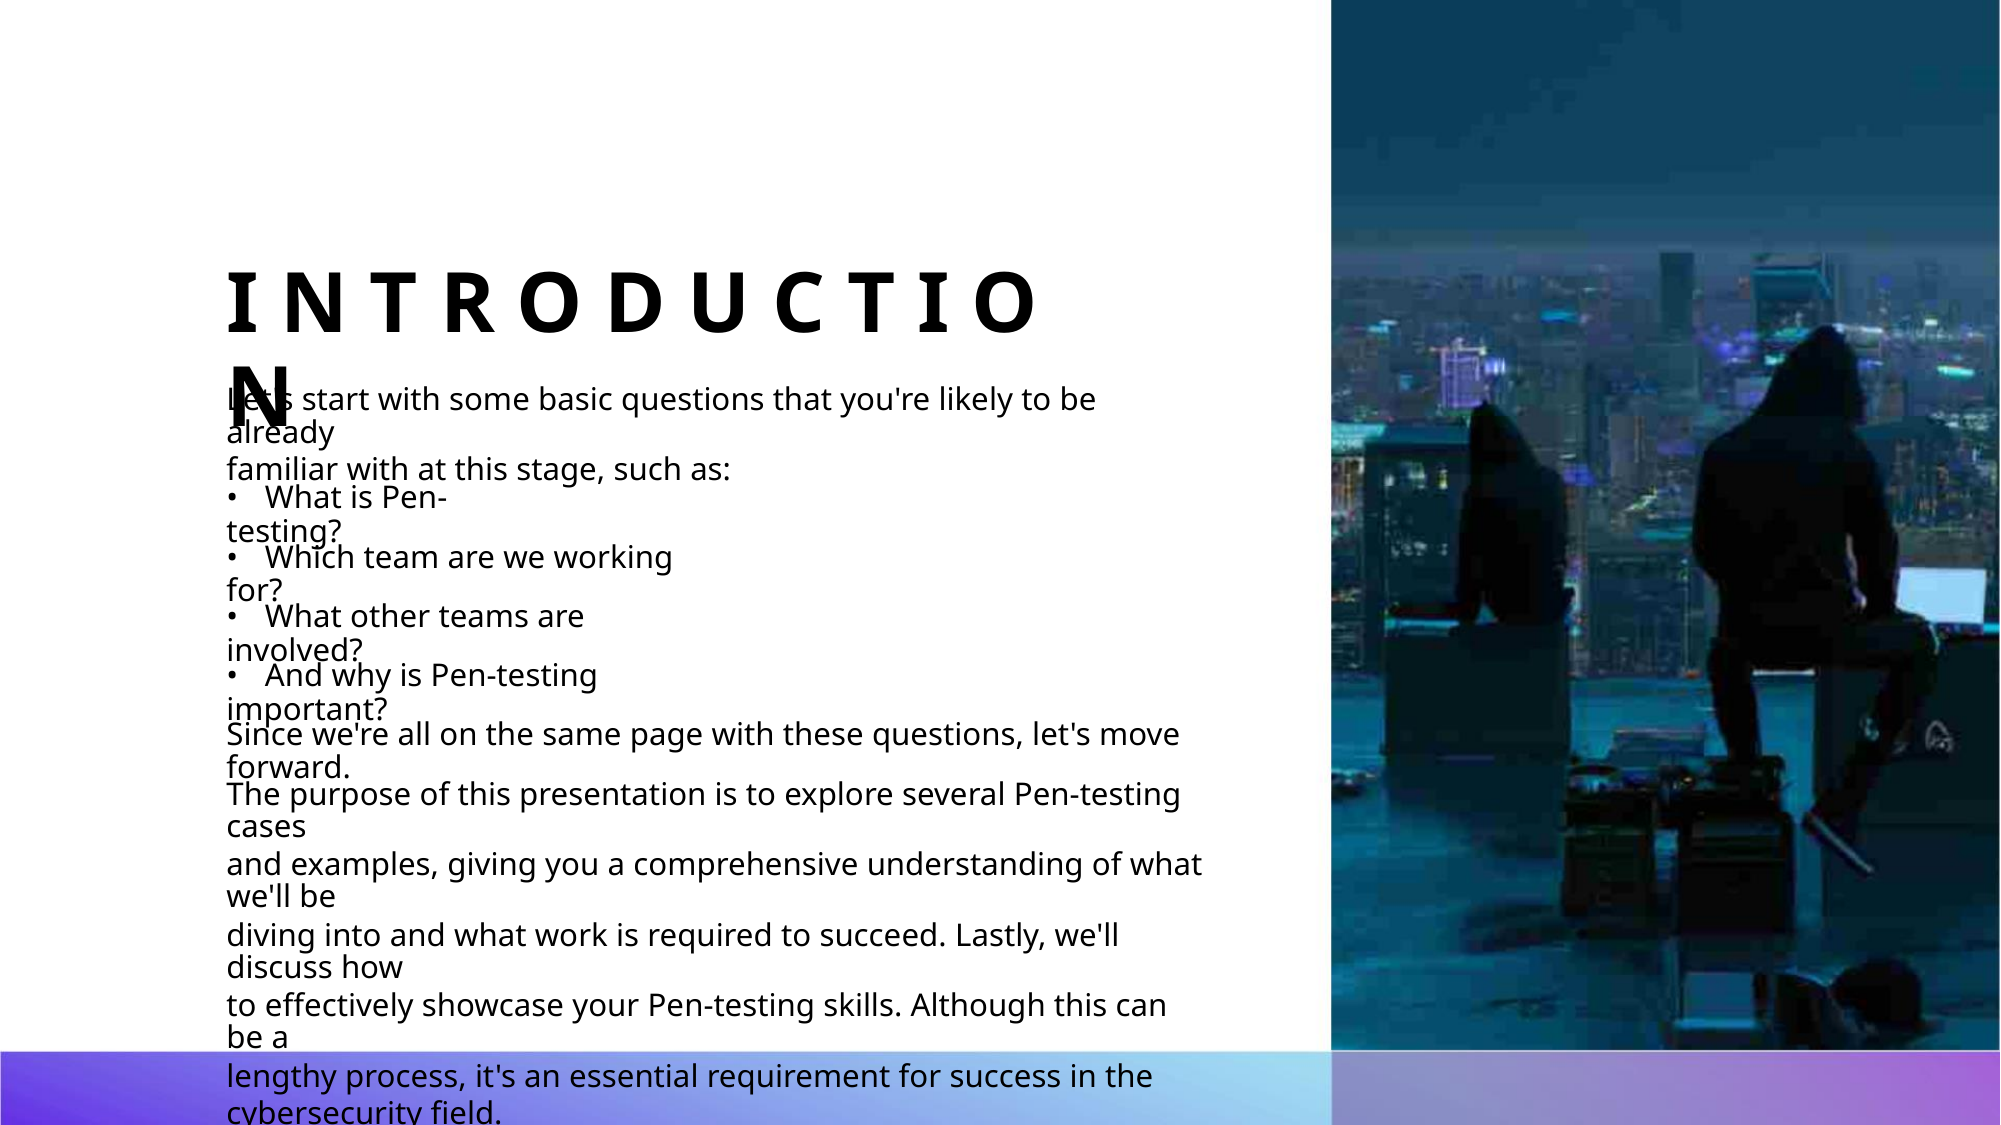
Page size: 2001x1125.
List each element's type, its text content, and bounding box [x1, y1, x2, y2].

text_box [0, 0, 2000, 1125]
text_box The purpose of this presentation is to explore several Pen-testing cases and examples, giving you a comprehensive understanding of what we'll be diving into and what work is required to succeed. Lastly, we'll discuss how to effectively showcase your Pen-testing skills. Although this can be a lengthy process, it's an essential requirement for success in the cybersecurity field. [226, 778, 1210, 1125]
text_box • What other teams are involved? [226, 599, 701, 659]
text_box • Which team are we working for? [226, 540, 706, 608]
text_box • And why is Pen-testing important? [226, 659, 732, 719]
text_box Let's start with some basic questions that you're likely to be already familiar with at this stage, such as: [226, 384, 1126, 487]
text_box Since we're all on the same page with these questions, let's move forward. [226, 719, 1212, 785]
text_box • What is Pen-testing? [226, 481, 558, 540]
text_box I N T R O D U C T I O N [226, 256, 1119, 384]
